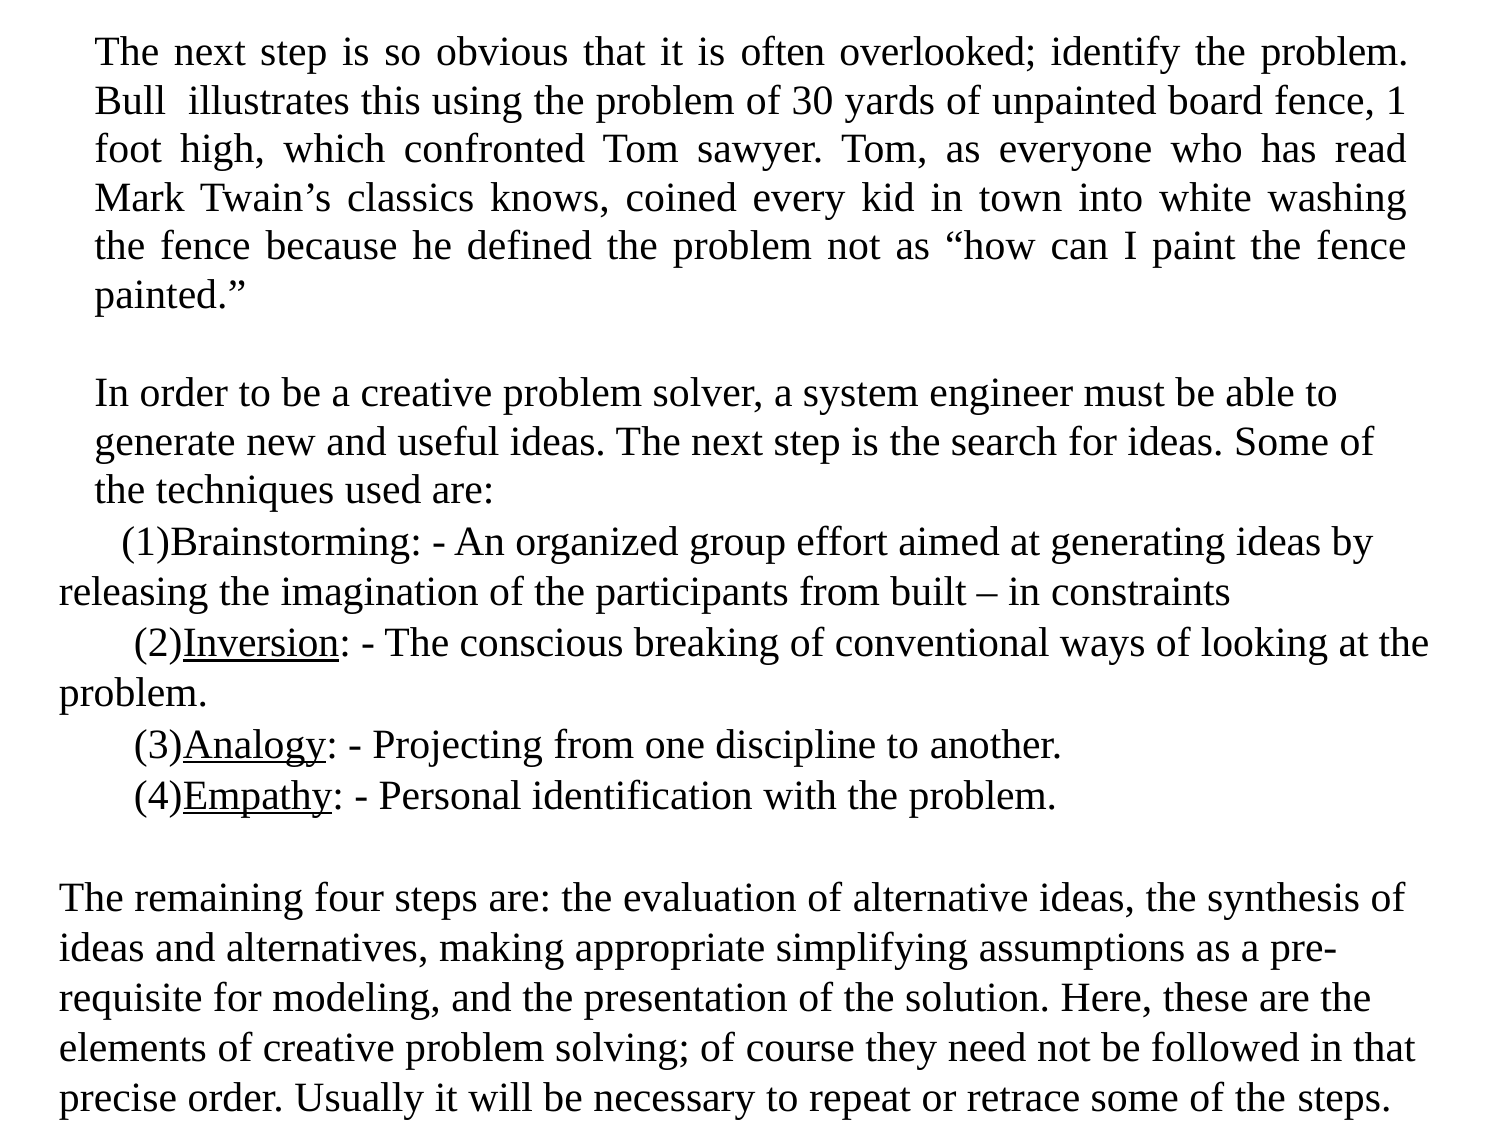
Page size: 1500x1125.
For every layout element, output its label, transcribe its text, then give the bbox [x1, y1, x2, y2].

text_box The next step is so obvious that it is often overlooked; identify the problem. Bull illustrates this using the problem of 30 yards of unpainted board fence, 1 foot high, which confronted Tom sawyer. Tom, as everyone who has read Mark Twain’s classics knows, coined every kid in town into white washing the fence because he defined the problem not as “how can I paint the fence painted.” In order to be a creative problem solver, a system engineer must be able to generate new and useful ideas. The next step is the search for ideas. Some of the techniques used are: Brainstorming: - An organized group effort aimed at generating ideas by releasing the imagination of the participants from built – in constraints Inversion: - The conscious breaking of conventional ways of looking at the problem. Analogy: - Projecting from one discipline to another. Empathy: - Personal identification with the problem. The remaining four steps are: the evaluation of alternative ideas, the synthesis of ideas and alternatives, making appropriate simplifying assumptions as a pre-requisite for modeling, and the presentation of the solution. Here, these are the elements of creative problem solving; of course they need not be followed in that precise order. Usually it will be necessary to repeat or retrace some of the steps. [42, 19, 1460, 1125]
